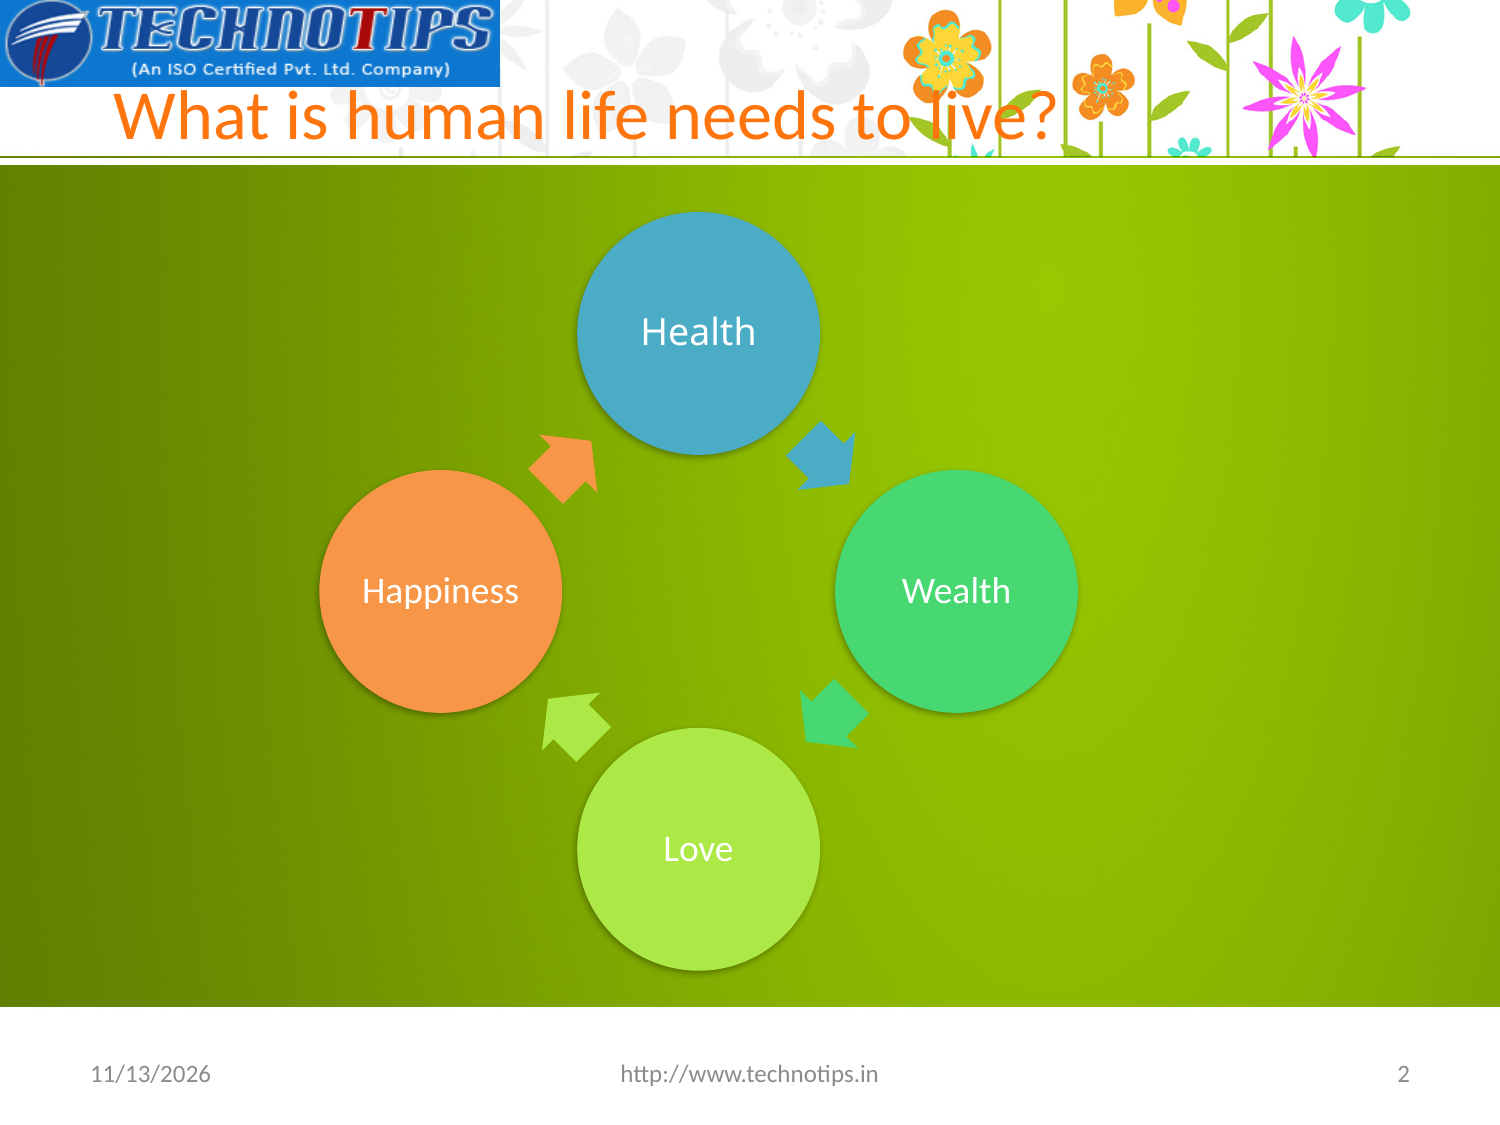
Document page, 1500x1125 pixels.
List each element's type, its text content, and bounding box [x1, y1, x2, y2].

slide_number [75, 1042, 425, 1103]
slide_number 2 [1074, 1042, 1425, 1103]
footer http://www.technotips.in [512, 1042, 988, 1103]
title What is human life needs to live? [98, 61, 1402, 162]
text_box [73, 211, 1324, 972]
picture [0, 0, 1500, 1125]
